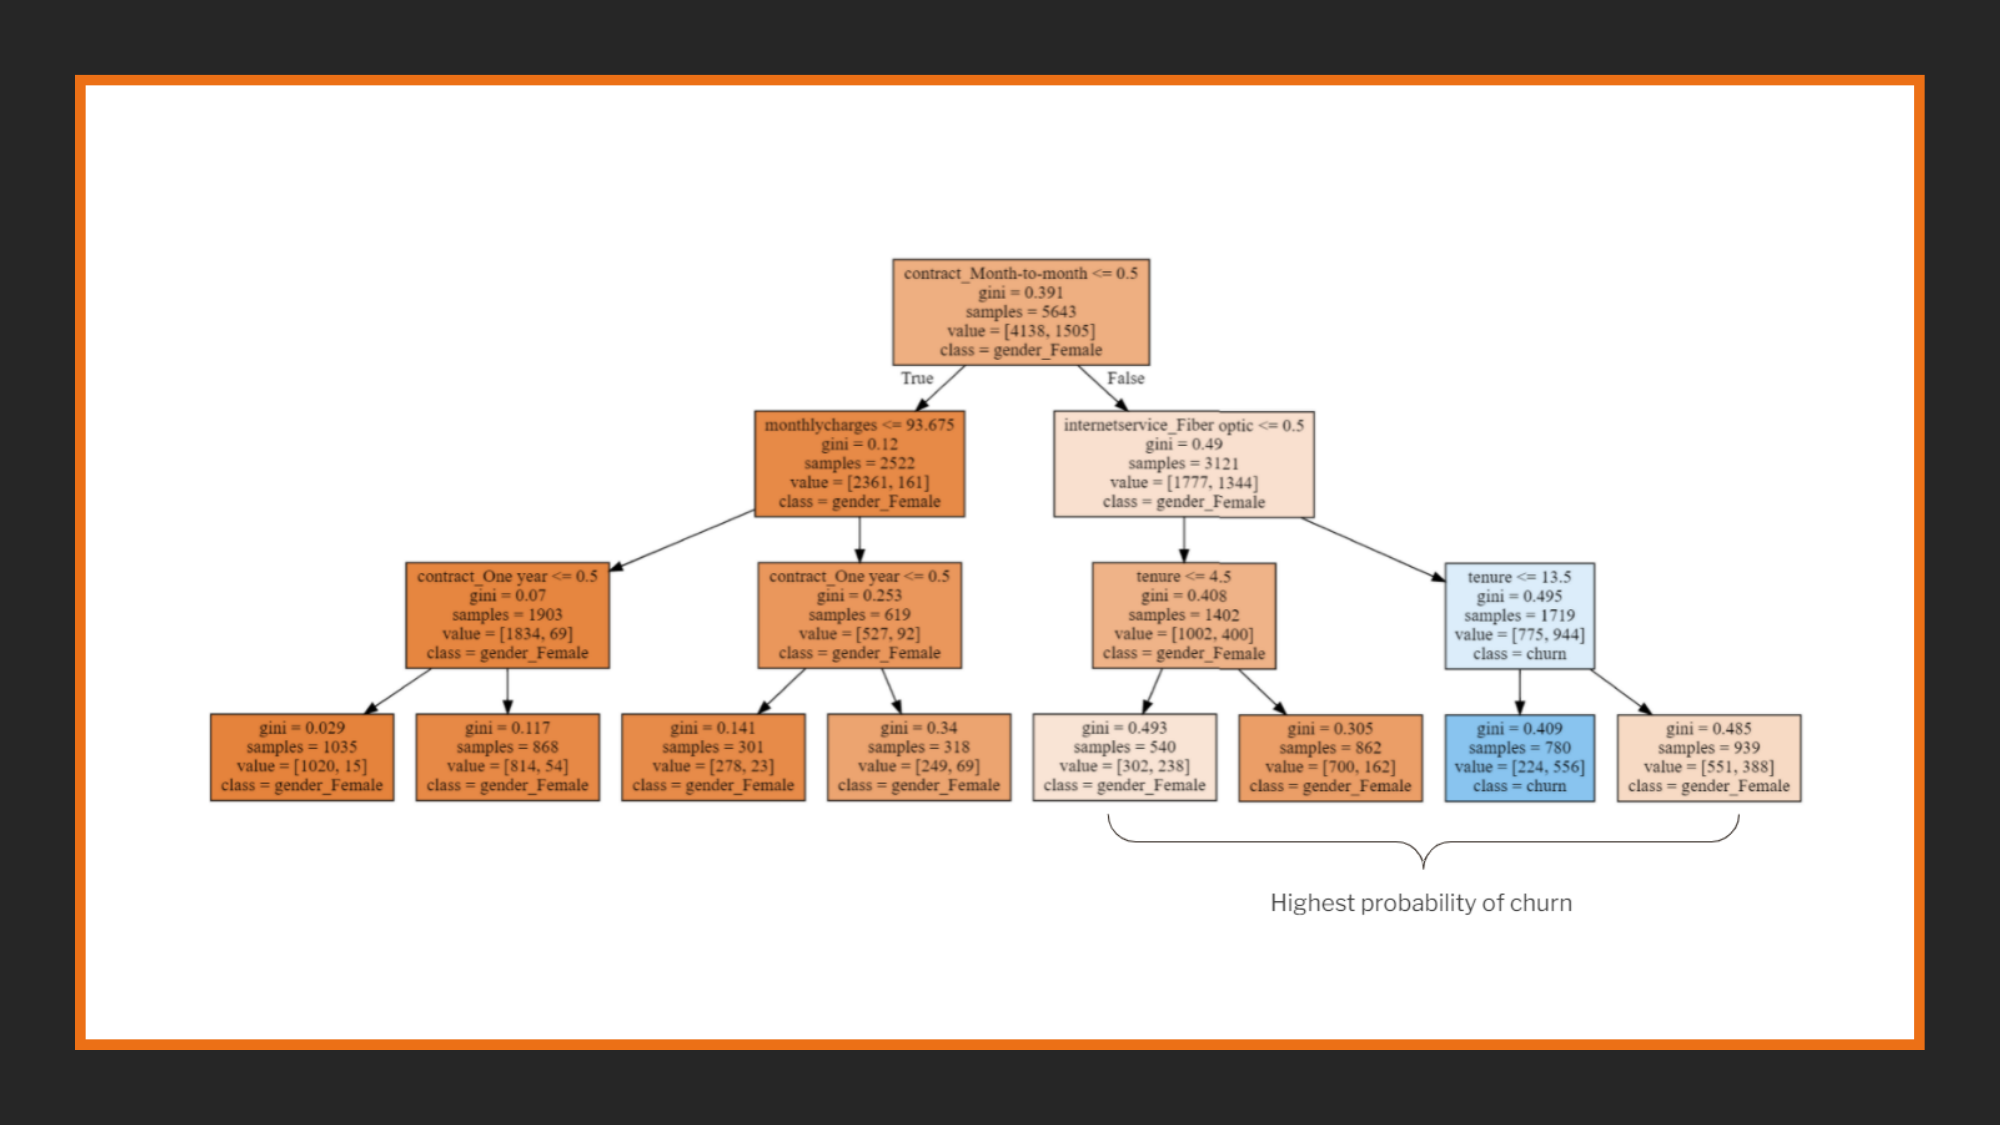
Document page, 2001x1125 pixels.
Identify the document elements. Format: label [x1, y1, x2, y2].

list [199, 148, 1806, 976]
text_box [0, 0, 2000, 1125]
text_box [74, 74, 1926, 1051]
text_box [84, 84, 1916, 1041]
